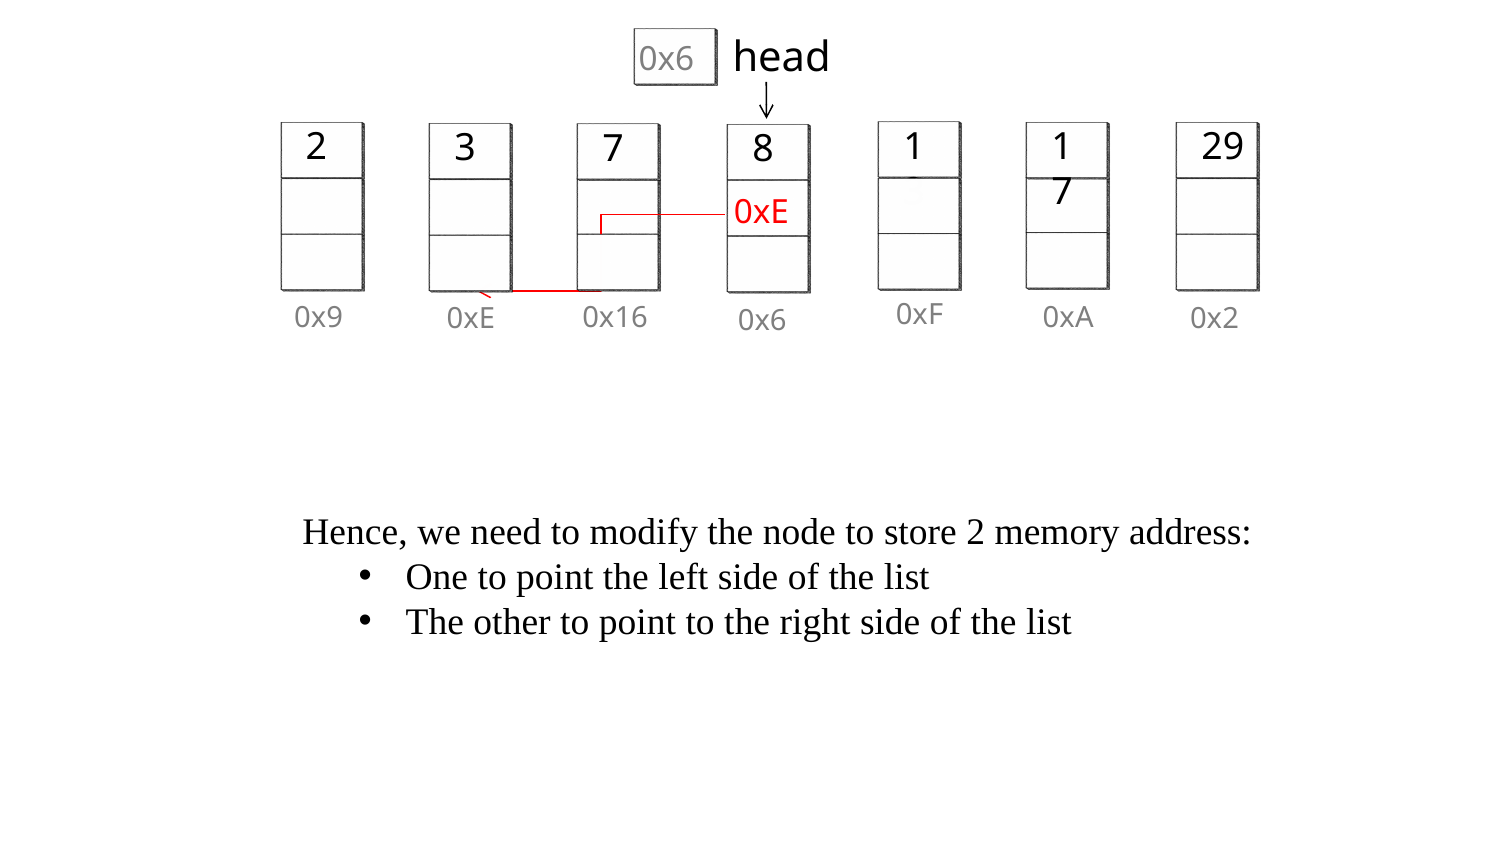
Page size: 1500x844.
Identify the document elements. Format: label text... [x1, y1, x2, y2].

text_box Hence, we need to modify the node to store 2 memory address: One to point the left side of the list The other to point to the right side of the list [287, 499, 1347, 650]
text_box 29 [1255, 114, 1261, 188]
picture [437, 101, 504, 314]
picture [585, 6, 708, 313]
picture [886, 99, 952, 313]
text_box 0x2 [1175, 291, 1254, 342]
text_box 0x9 [279, 290, 359, 341]
picture [735, 102, 802, 315]
text_box 0xF [880, 291, 959, 338]
text_box 17 [1105, 114, 1110, 188]
picture [1184, 100, 1251, 313]
picture [289, 100, 355, 313]
picture [1034, 100, 1101, 311]
text_box 0x6 [723, 295, 802, 344]
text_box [653, 214, 725, 292]
text_box 0xA [1027, 290, 1109, 341]
text_box 0x16 [567, 300, 663, 341]
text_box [505, 214, 582, 292]
text_box head [717, 22, 870, 96]
text_box 0xE [431, 293, 511, 342]
